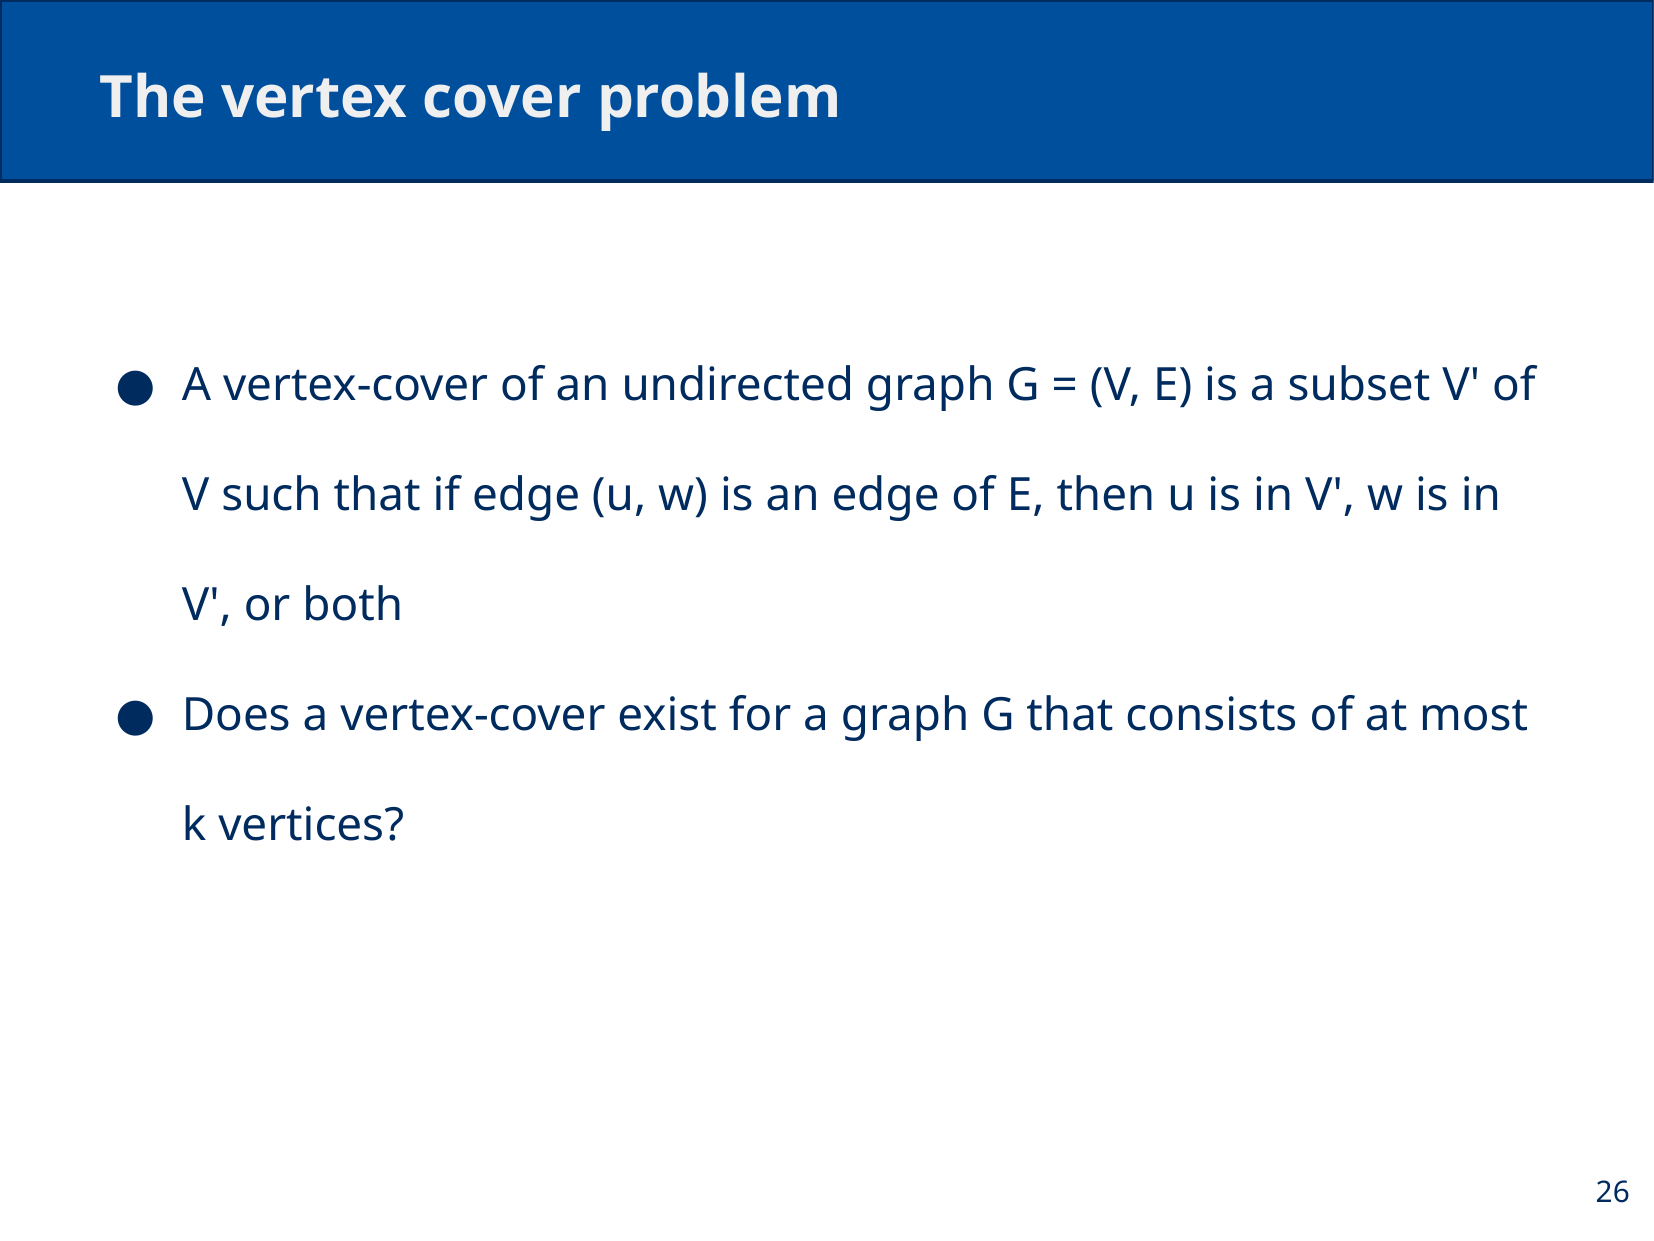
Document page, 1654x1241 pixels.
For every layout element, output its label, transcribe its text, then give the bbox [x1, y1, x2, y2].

list A vertex-cover of an undirected graph G = (V, E) is a subset V' of V such that if edge (u, w) is an edge of E, then u is in V', w is in V', or both Does a vertex-cover exist for a graph G that consists of at most k vertices? [82, 283, 1571, 1188]
slide_number 26 [1547, 1145, 1647, 1241]
title The vertex cover problem [82, 35, 1571, 146]
